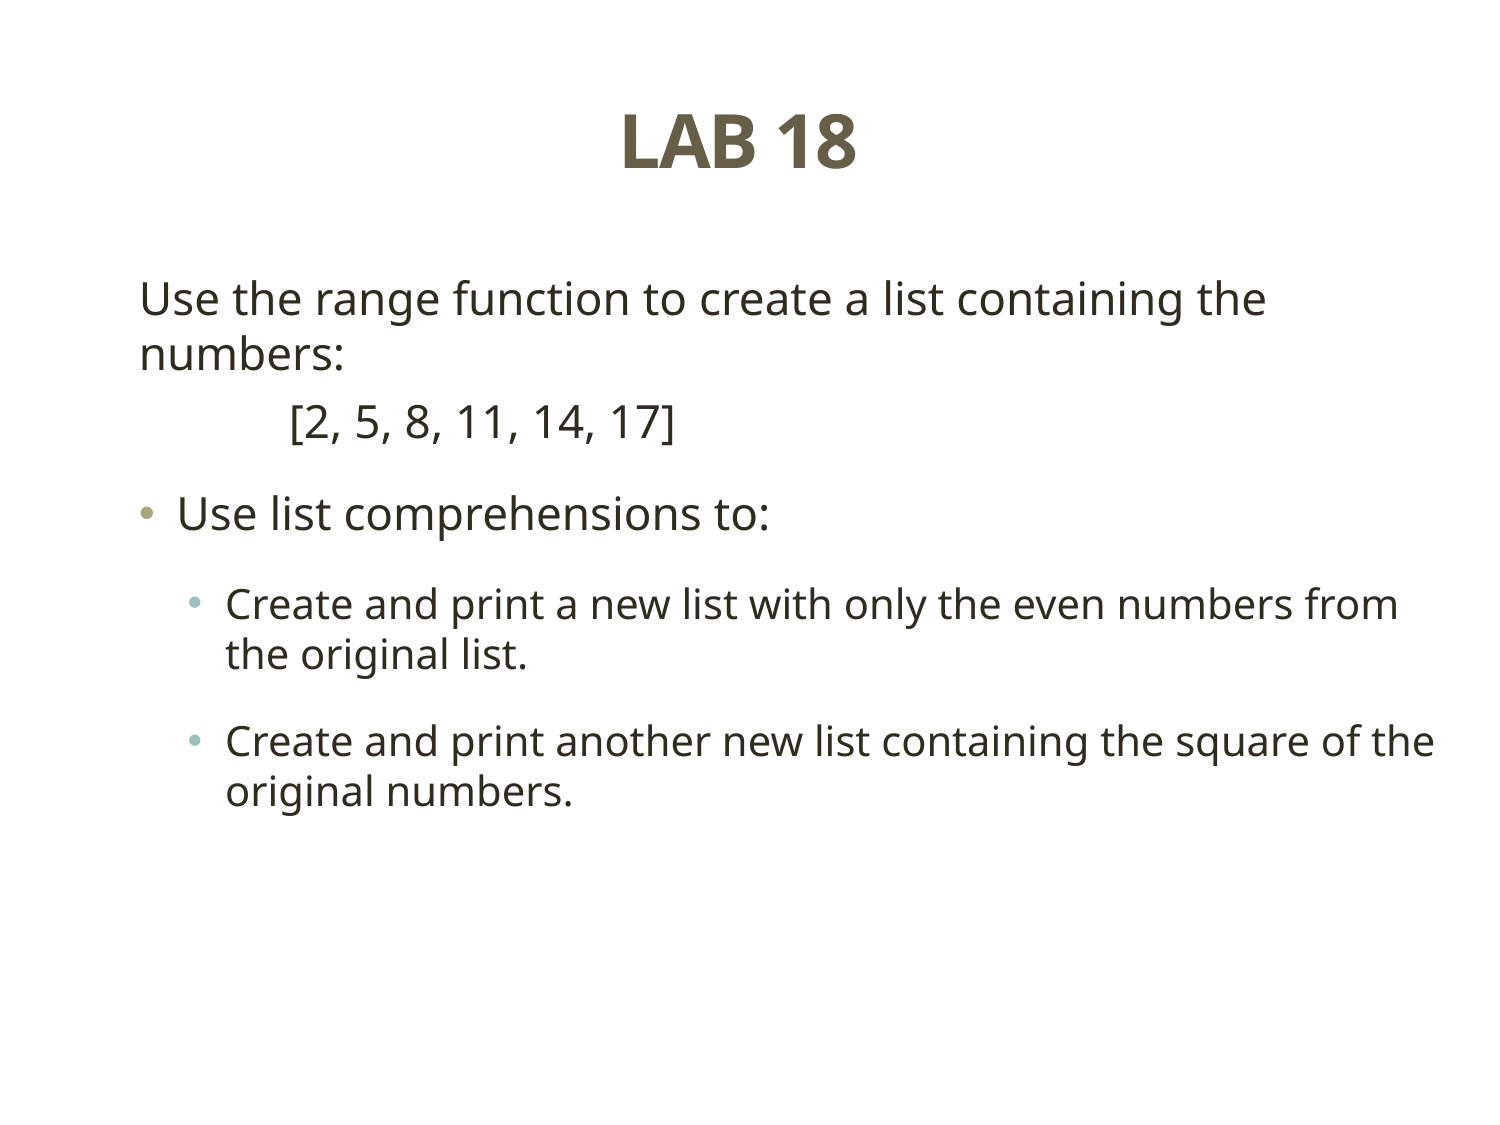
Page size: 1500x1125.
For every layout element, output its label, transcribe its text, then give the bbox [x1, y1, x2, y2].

list Use the range function to create a list containing the numbers: [2, 5, 8, 11, 14, 17] Use list comprehensions to: Create and print a new list with only the even numbers from the original list. Create and print another new list containing the square of the original numbers. [105, 262, 1460, 1098]
title LAB 18 [18, 45, 1460, 233]
